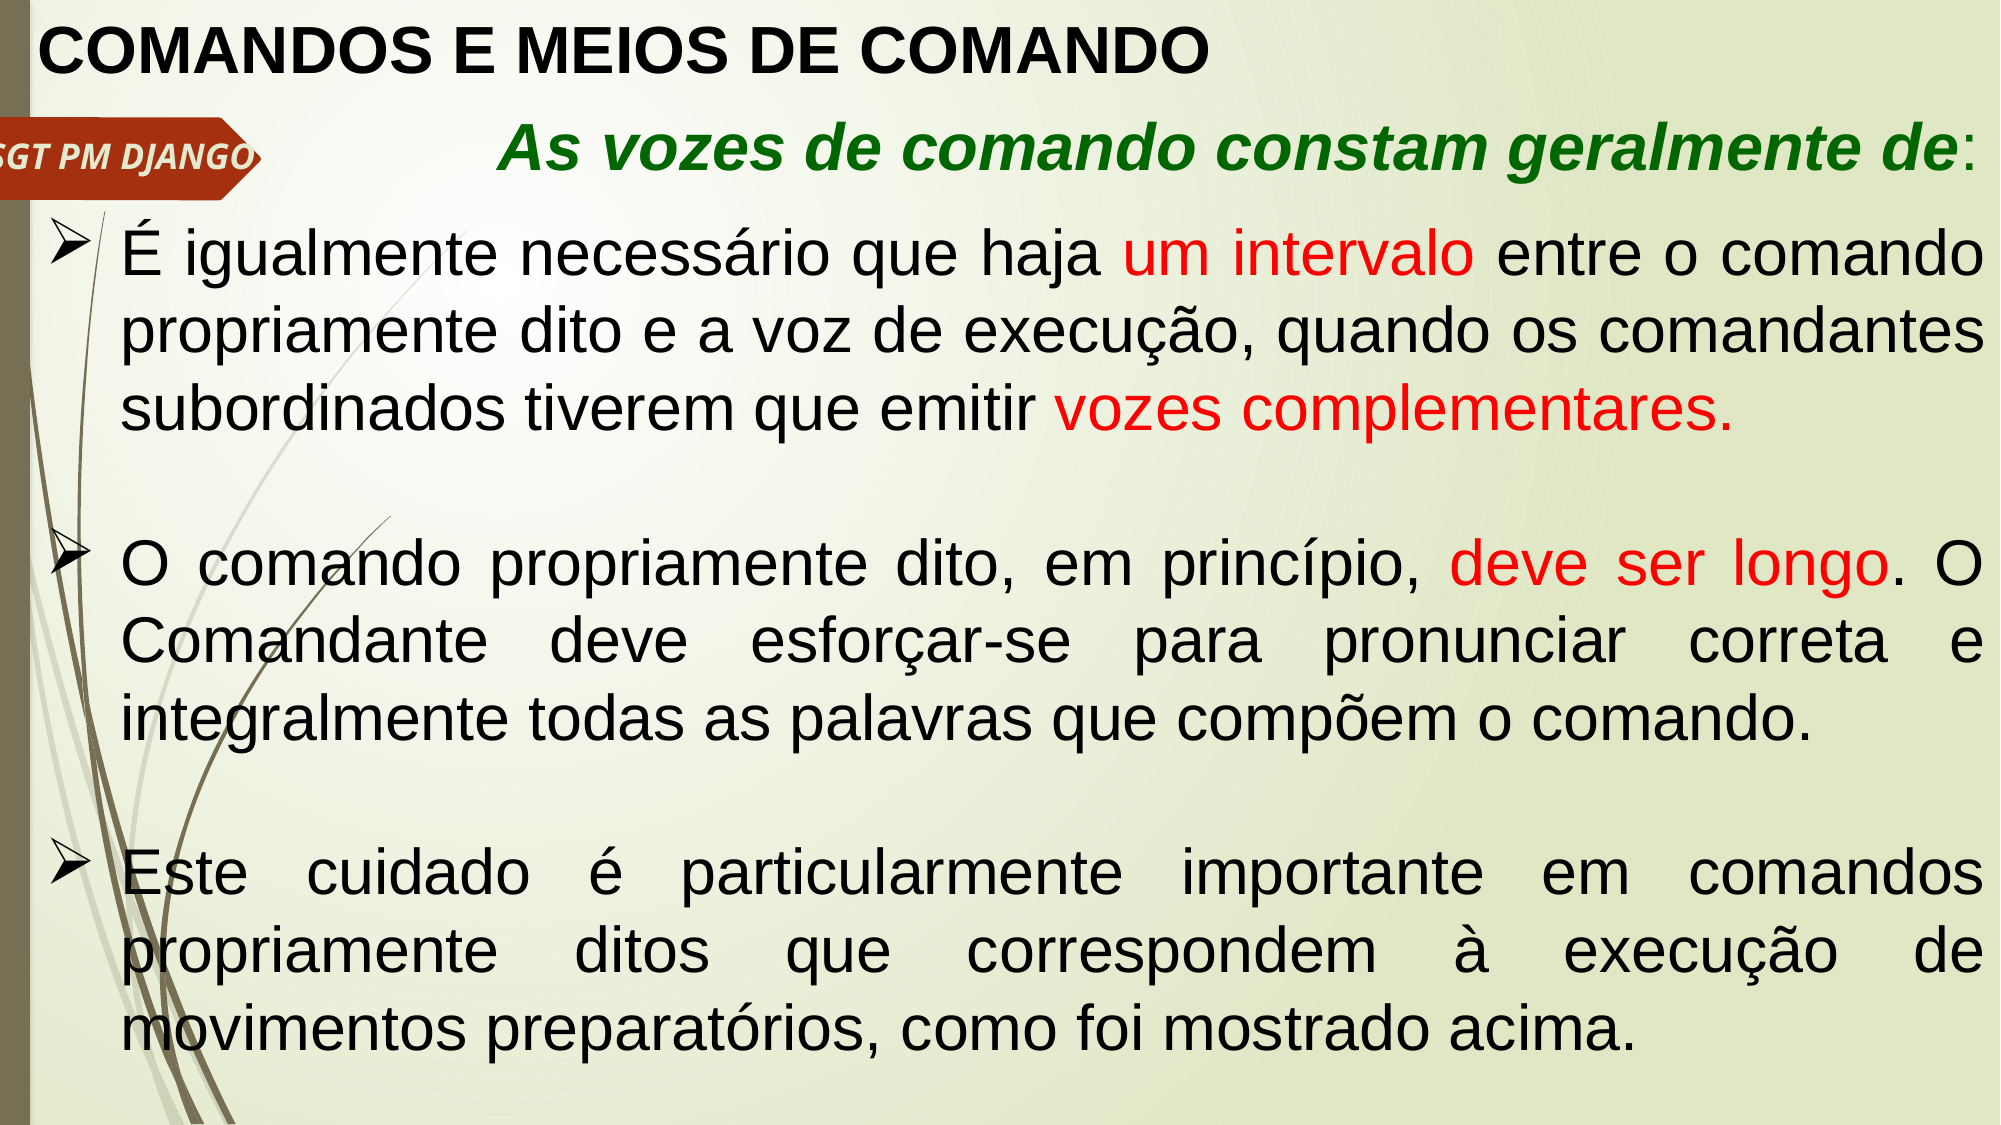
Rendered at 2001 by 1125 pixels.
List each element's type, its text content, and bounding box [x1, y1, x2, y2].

text_box É igualmente necessário que haja um intervalo entre o comando propriamente dito e a voz de execução, quando os comandantes subordinados tiverem que emitir vozes complementares. O comando propriamente dito, em princípio, deve ser longo. O Comandante deve esforçar-se para pronunciar correta e integralmente todas as palavras que compõem o comando. Este cuidado é particularmente importante em comandos propriamente ditos que correspondem à execução de movimentos preparatórios, como foi mostrado acima. [30, 203, 2000, 1125]
text_box SGT PM DJANGO [0, 126, 277, 185]
text_box COMANDOS E MEIOS DE COMANDO [0, 0, 1250, 95]
text_box As vozes de comando constam geralmente de: [482, 95, 1994, 191]
